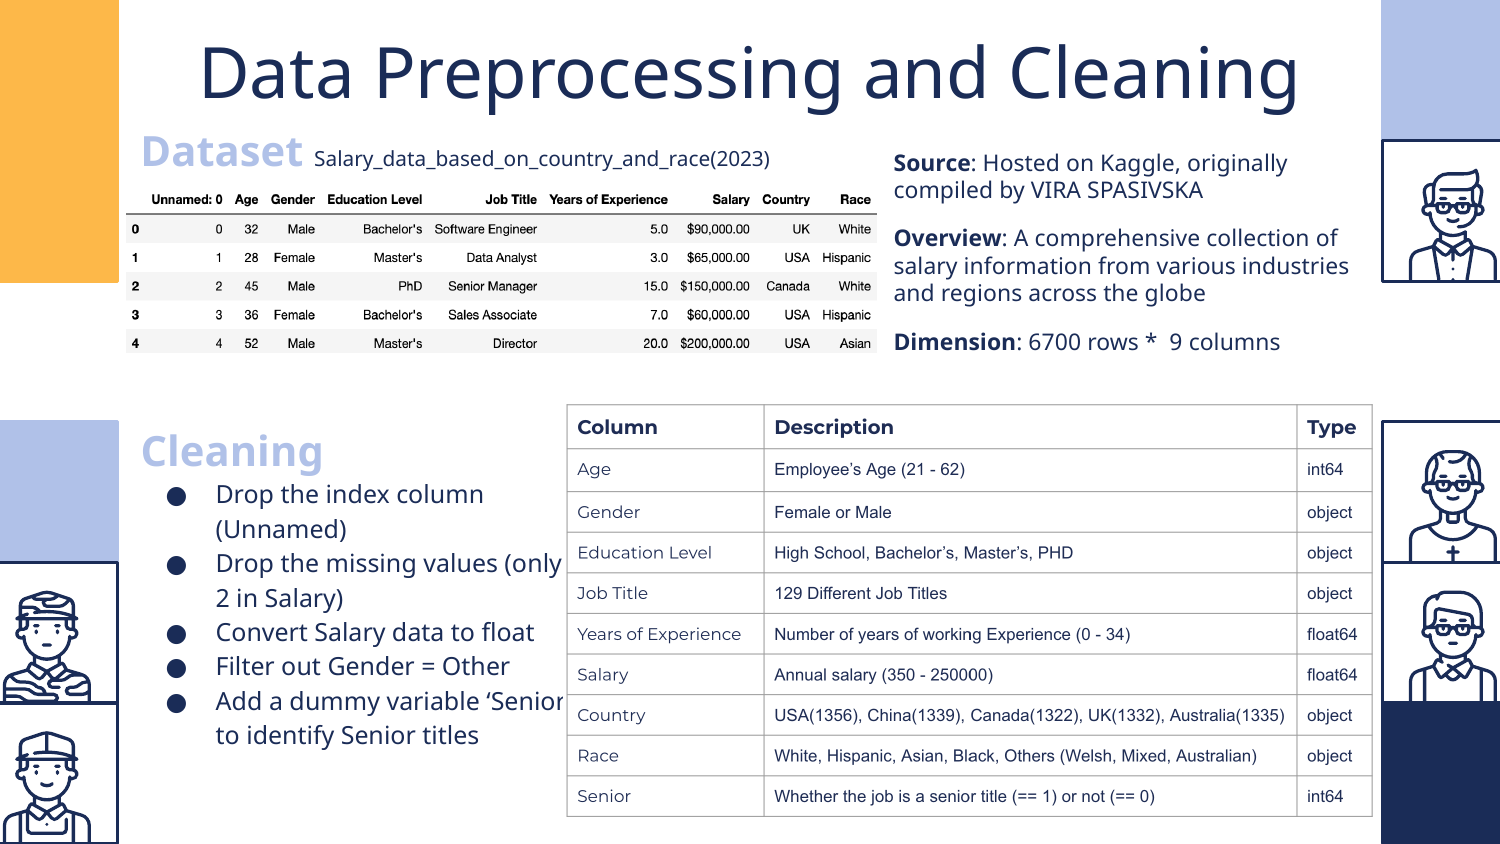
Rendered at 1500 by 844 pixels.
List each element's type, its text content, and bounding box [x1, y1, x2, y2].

text_box Dataset Salary_data_based_on_country_and_race(2023) [125, 107, 841, 179]
picture [563, 399, 1376, 822]
picture [125, 189, 879, 354]
title Data Preprocessing and Cleaning [118, 12, 1382, 124]
text_box Source: Hosted on Kaggle, originally compiled by VIRA SPASIVSKA Overview: A comprehensive collection of salary information from various industries and regions across the globe Dimension: 6700 rows * 9 columns [878, 133, 1376, 370]
list Cleaning Drop the index column (Unnamed) Drop the missing values (only 2 in Salary) Convert Salary data to float Filter out Gender = Other Add a dummy variable ‘Senior’ to identify Senior titles [125, 401, 560, 821]
